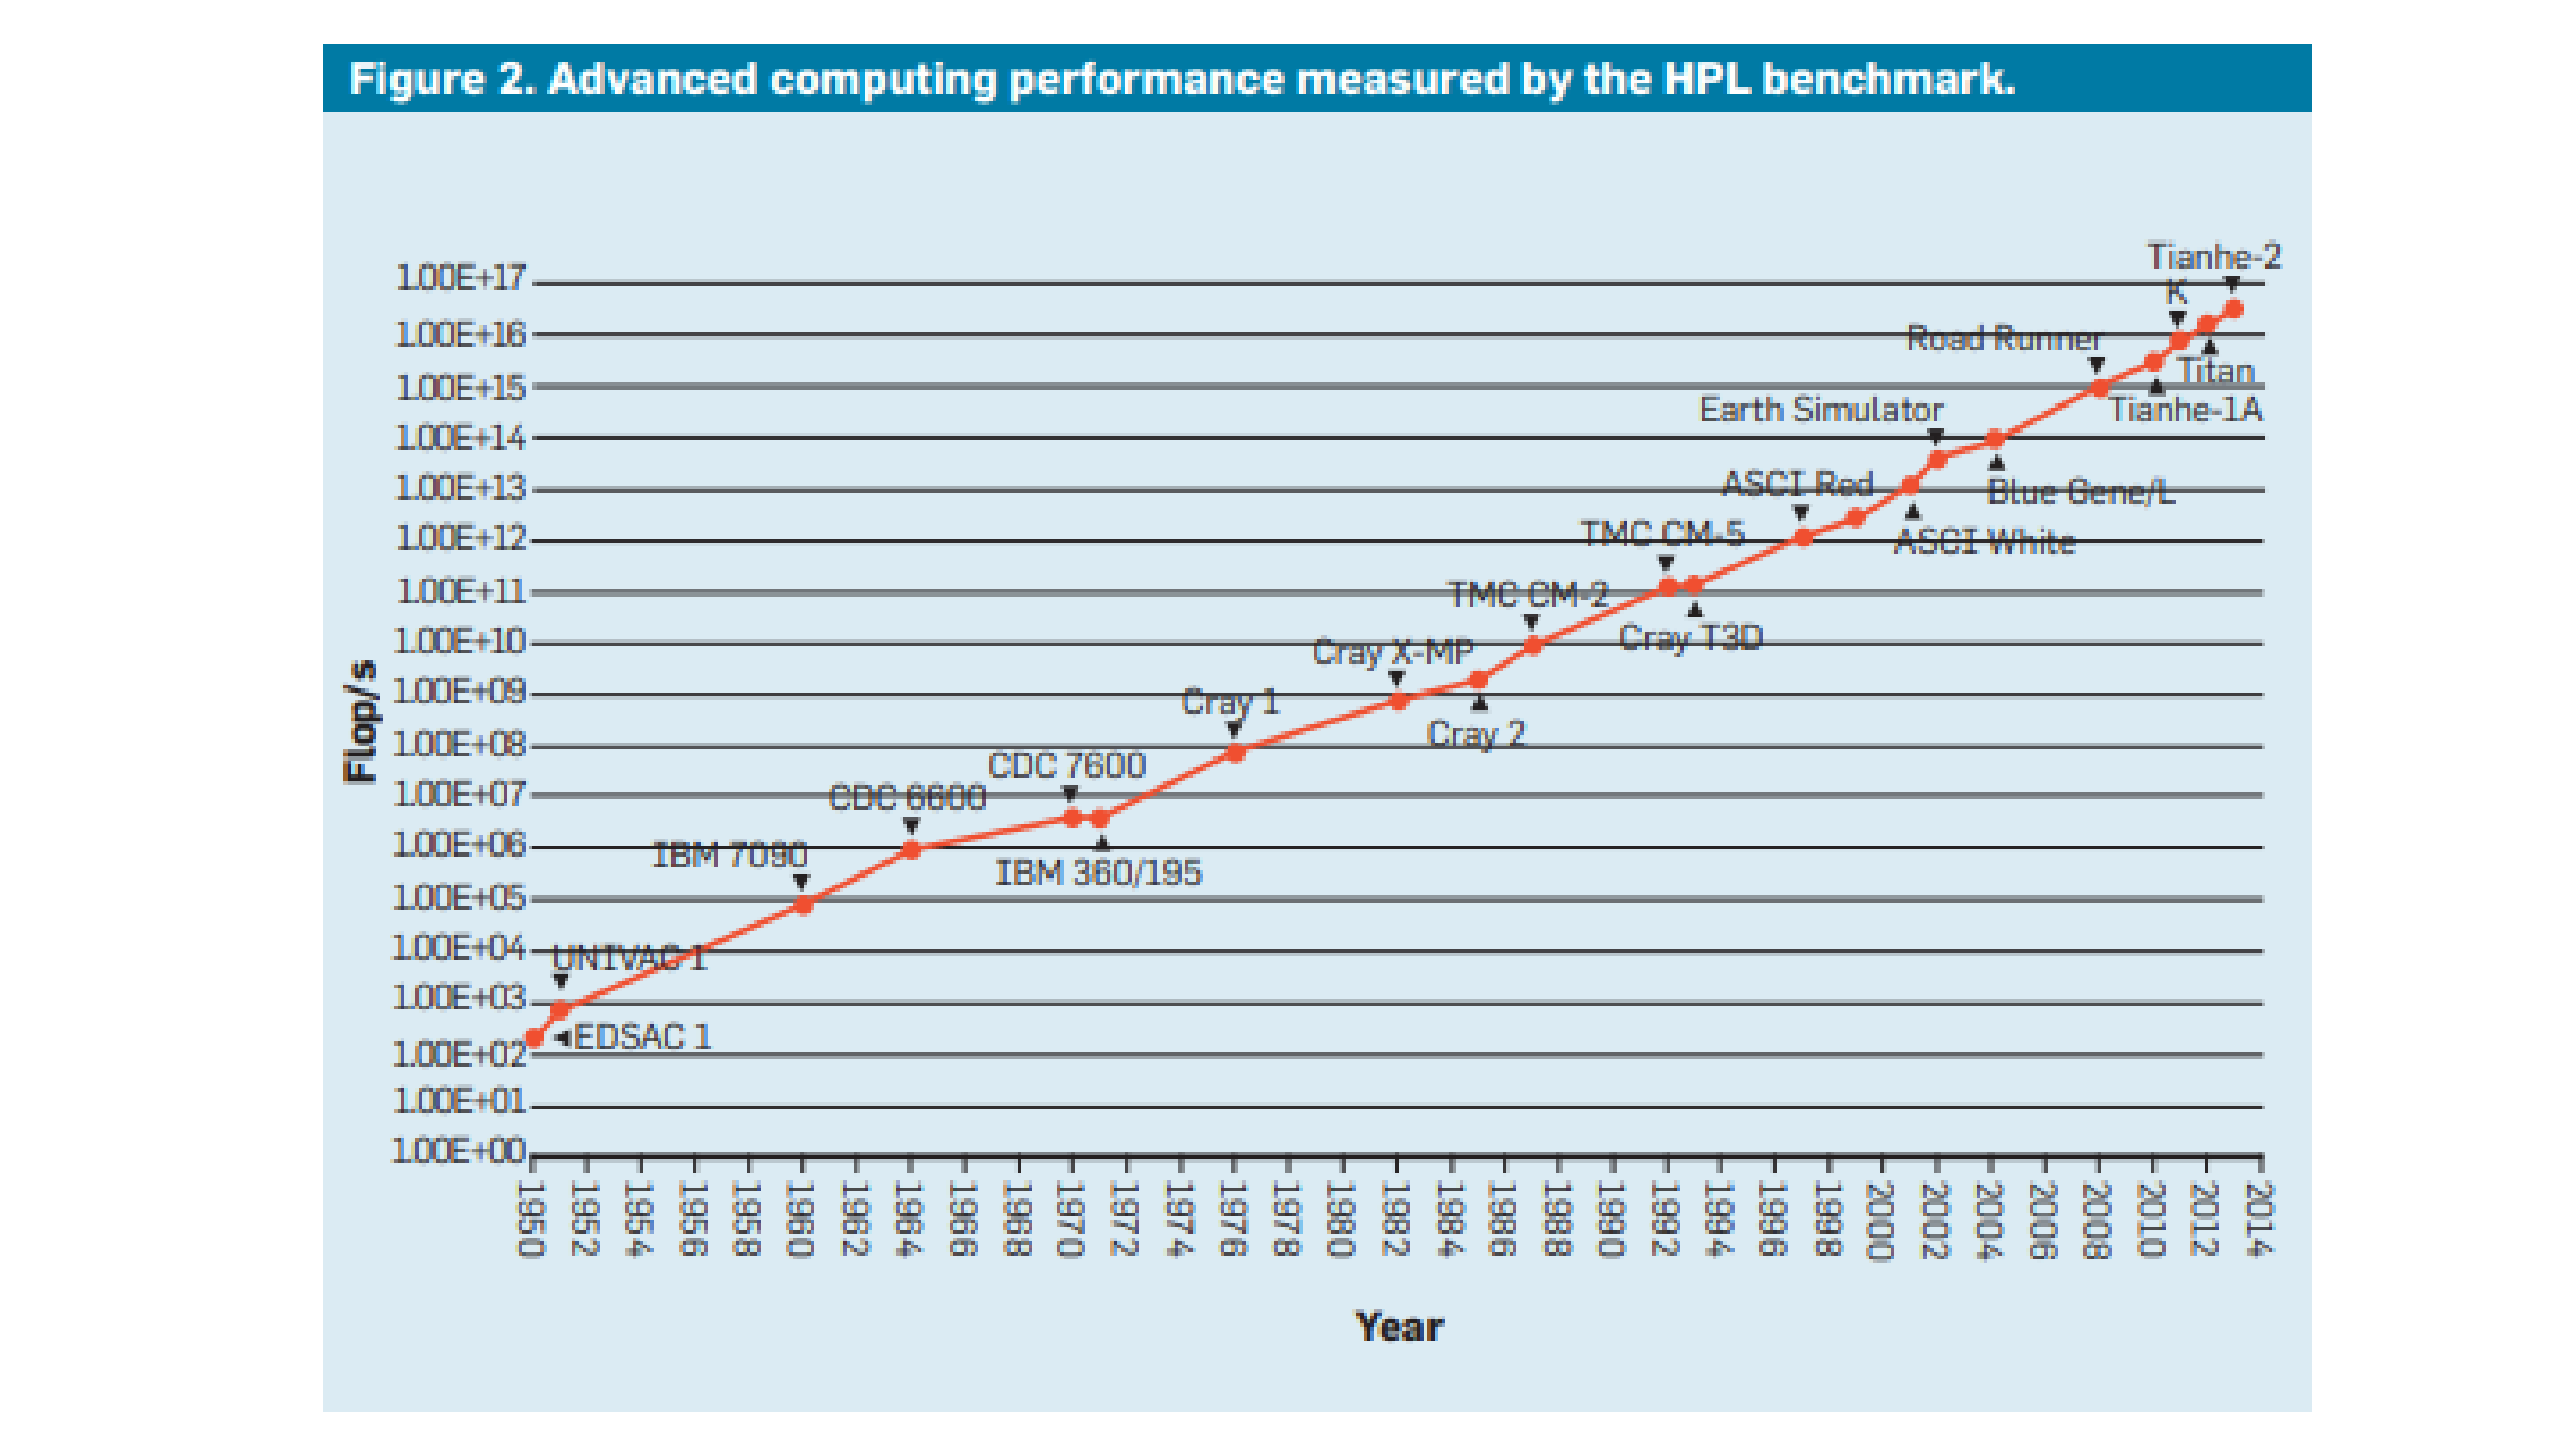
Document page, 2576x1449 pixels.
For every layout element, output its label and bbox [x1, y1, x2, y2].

picture [298, 29, 2323, 1420]
